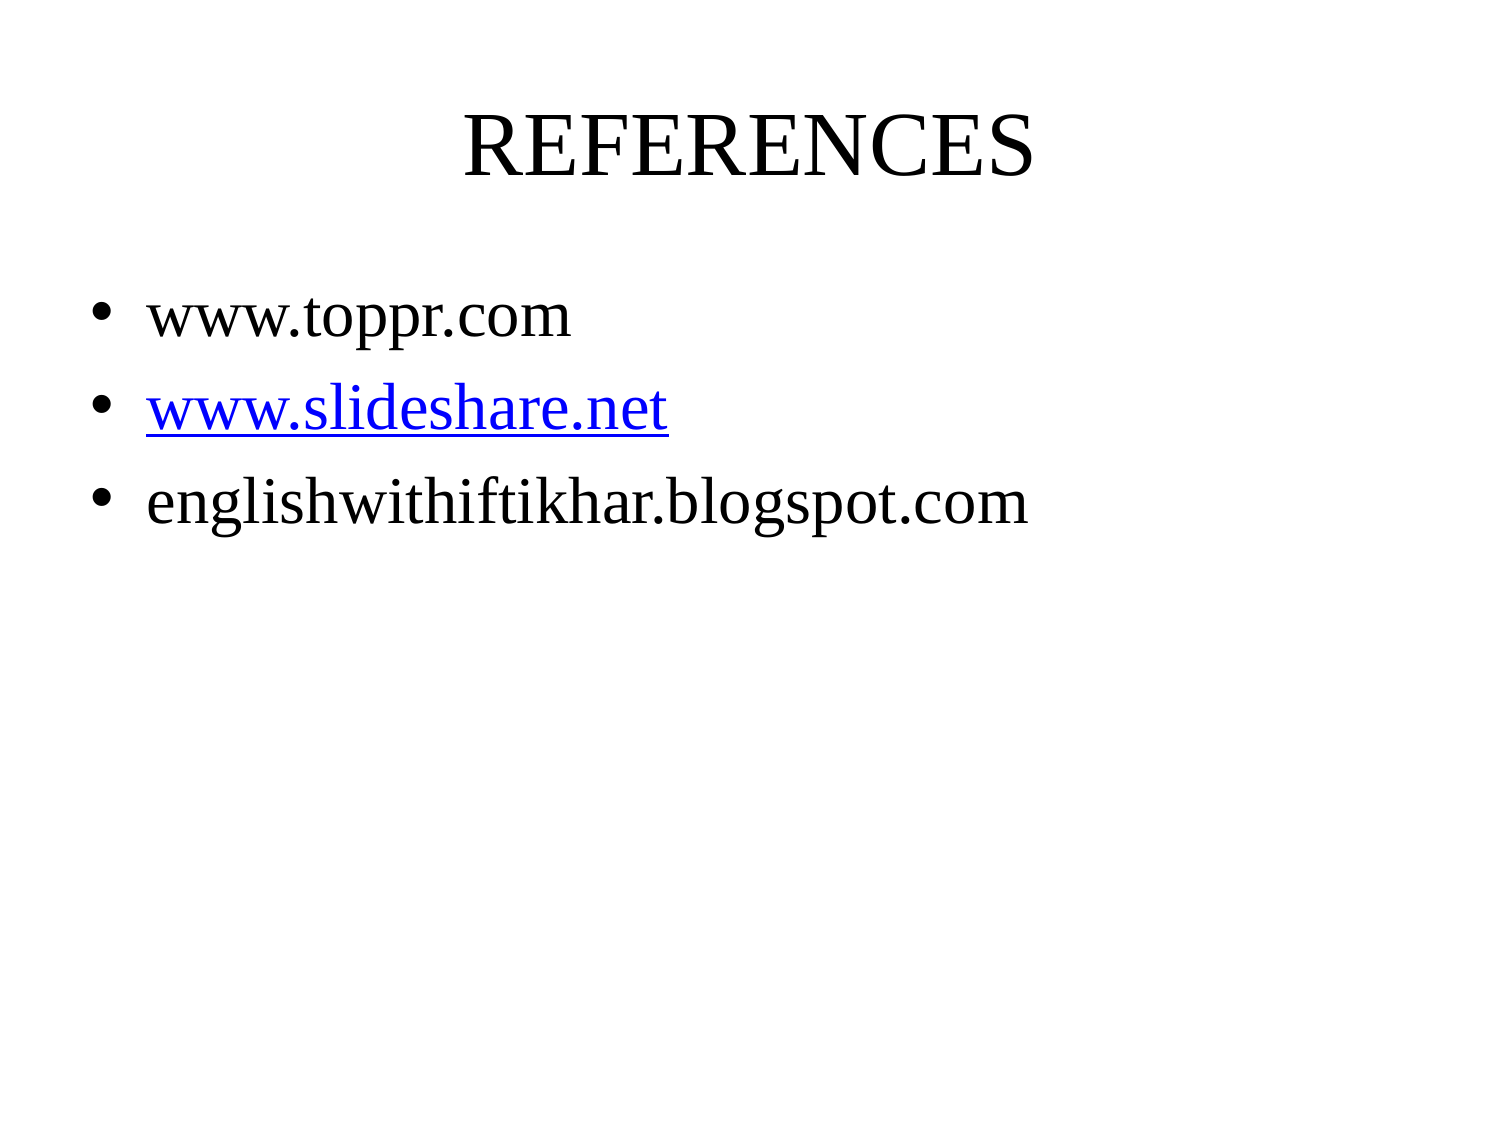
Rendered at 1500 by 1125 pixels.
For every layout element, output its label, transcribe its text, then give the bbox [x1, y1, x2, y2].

title REFERENCES [75, 45, 1425, 233]
list www.toppr.com www.slideshare.net englishwithiftikhar.blogspot.com [75, 262, 1425, 1005]
